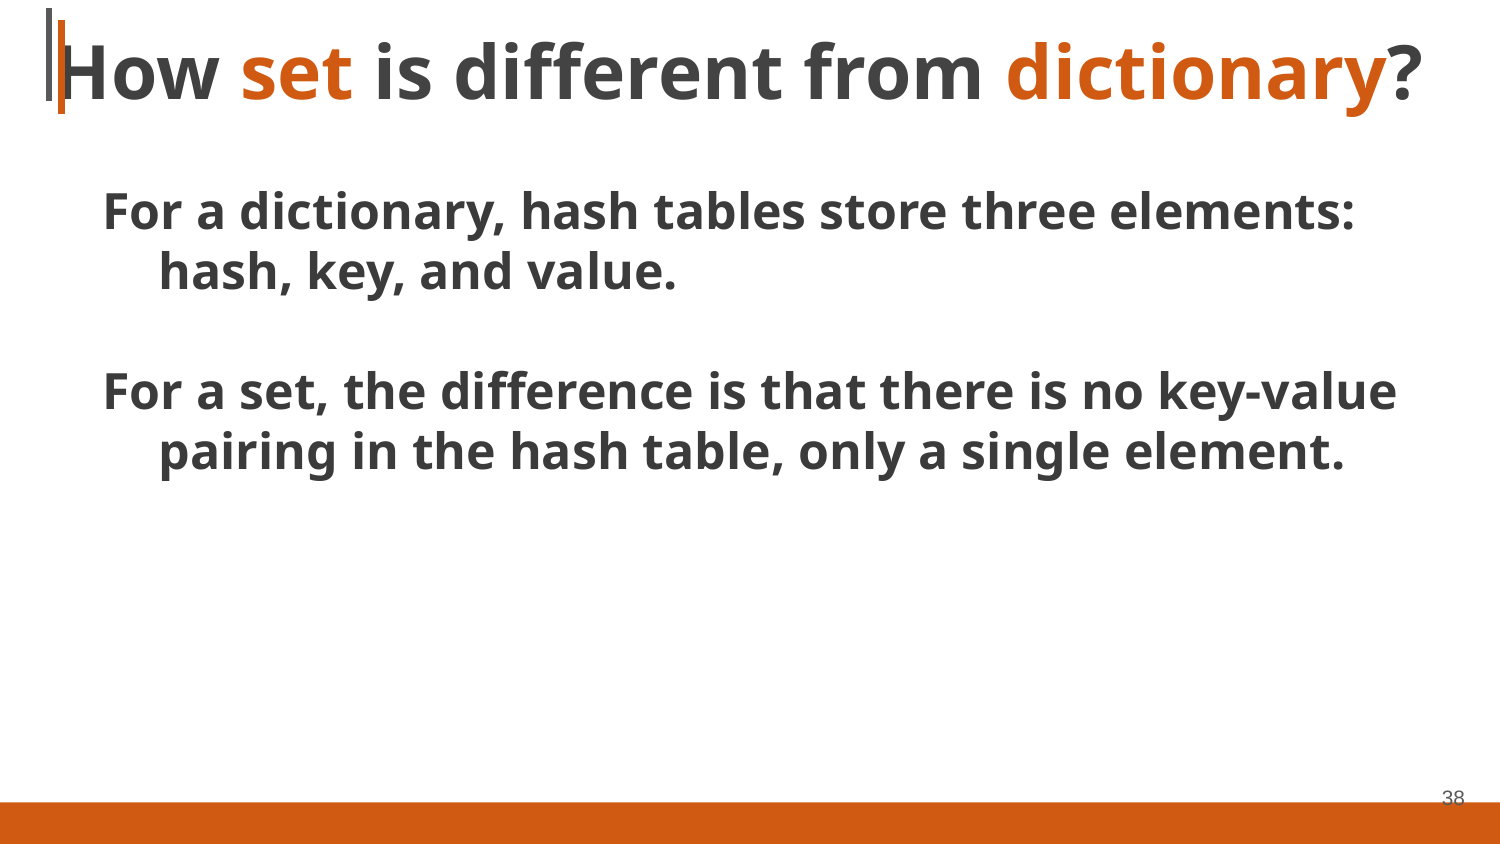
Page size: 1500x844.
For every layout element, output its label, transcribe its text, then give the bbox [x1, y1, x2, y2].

subtitle For a dictionary, hash tables store three elements: hash, key, and value. For a set, the difference is that there is no key-value pairing in the hash table, only a single element. [68, 164, 1432, 675]
title How set is different from dictionary? [0, 0, 1500, 130]
slide_number 38 [1389, 764, 1480, 830]
text_box [0, 802, 1500, 844]
